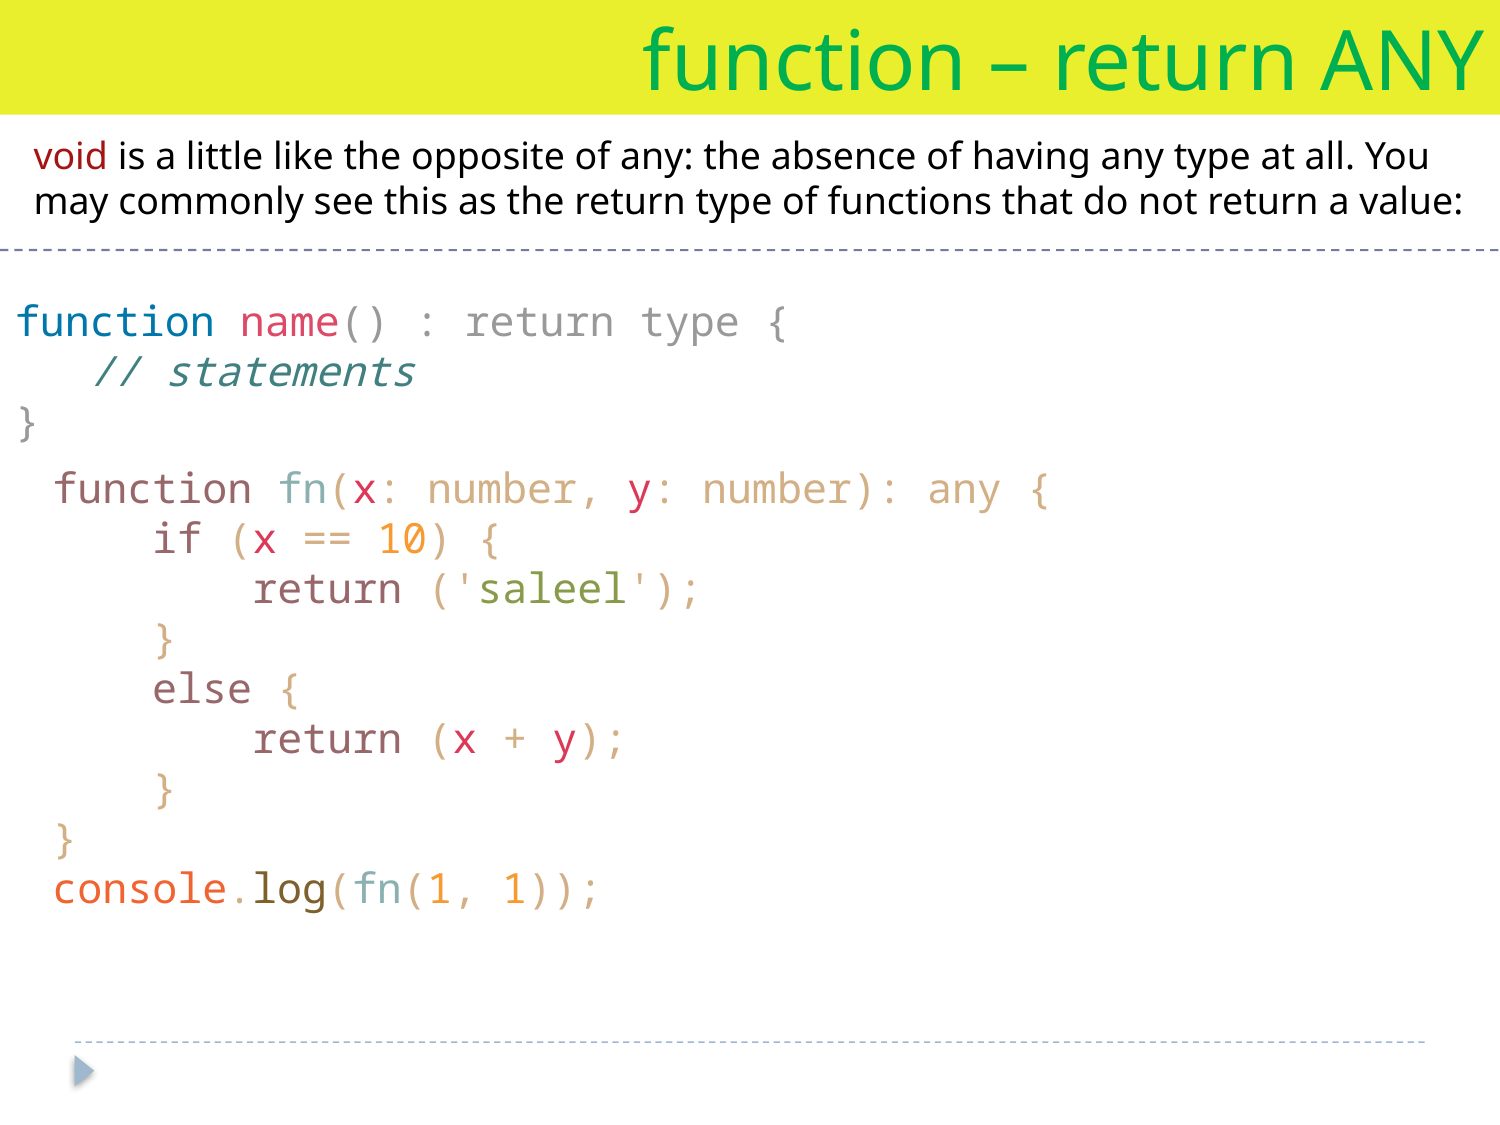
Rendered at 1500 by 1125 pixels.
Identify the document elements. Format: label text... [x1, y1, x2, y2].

text_box function – return ANY [0, 0, 1500, 115]
text_box void is a little like the opposite of any: the absence of having any type at all. You may commonly see this as the return type of functions that do not return a value: [18, 124, 1482, 230]
text_box function name() : return type { // statements } [0, 287, 1500, 453]
text_box function fn(x: number, y: number): any { if (x == 10) { return ('saleel'); } else { return (x + y); } } console.log(fn(1, 1)); [37, 454, 1450, 920]
